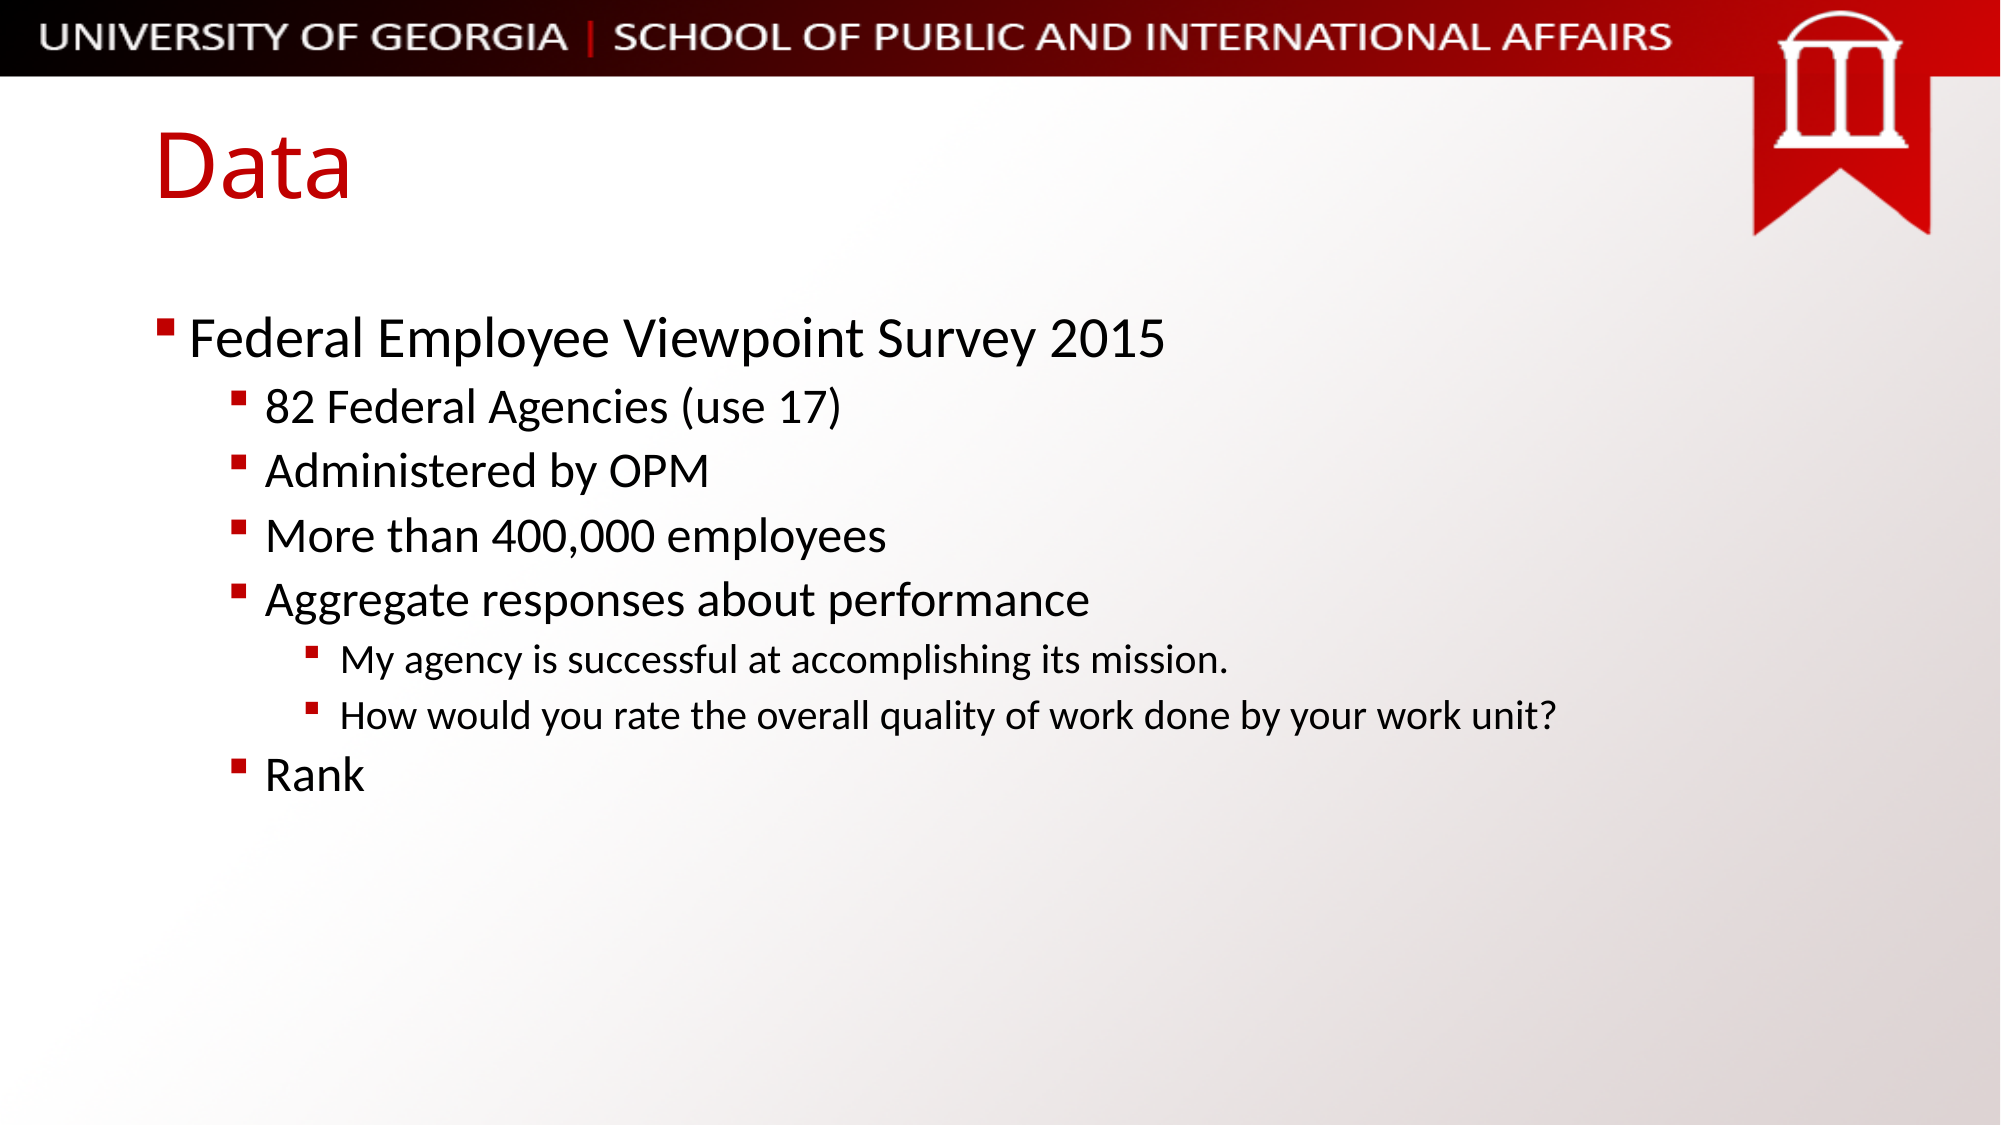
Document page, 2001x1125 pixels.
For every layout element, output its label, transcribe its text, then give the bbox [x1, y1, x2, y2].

picture [0, 0, 2001, 1125]
title Data [137, 59, 1863, 278]
list Federal Employee Viewpoint Survey 2015 82 Federal Agencies (use 17) Administered by OPM More than 400,000 employees Aggregate responses about performance My agency is successful at accomplishing its mission. How would you rate the overall quality of work done by your work unit? Rank [137, 299, 1863, 1014]
